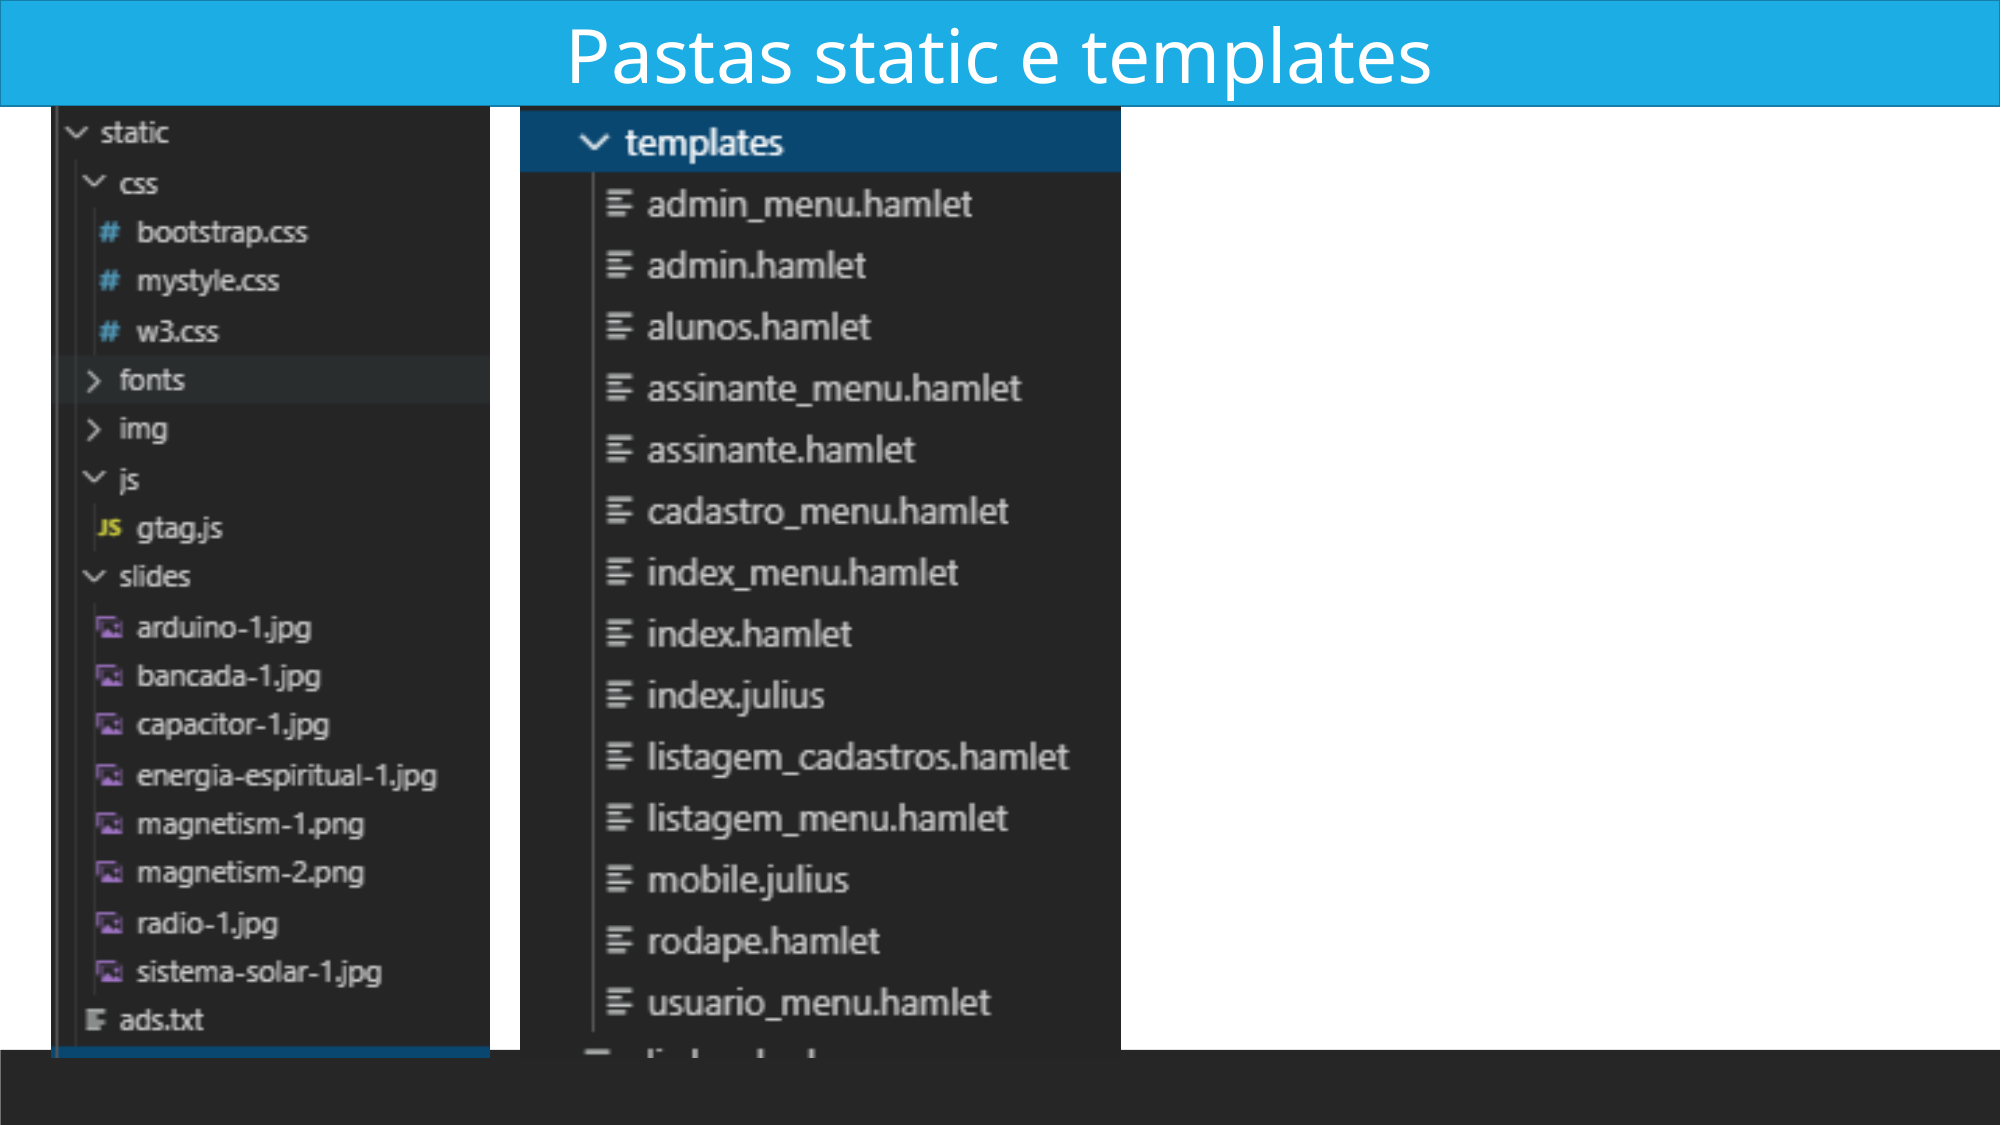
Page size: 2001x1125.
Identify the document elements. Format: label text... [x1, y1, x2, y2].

picture [50, 105, 490, 1059]
text_box Pastas static e templates [0, 0, 2000, 107]
picture [519, 105, 1121, 1059]
